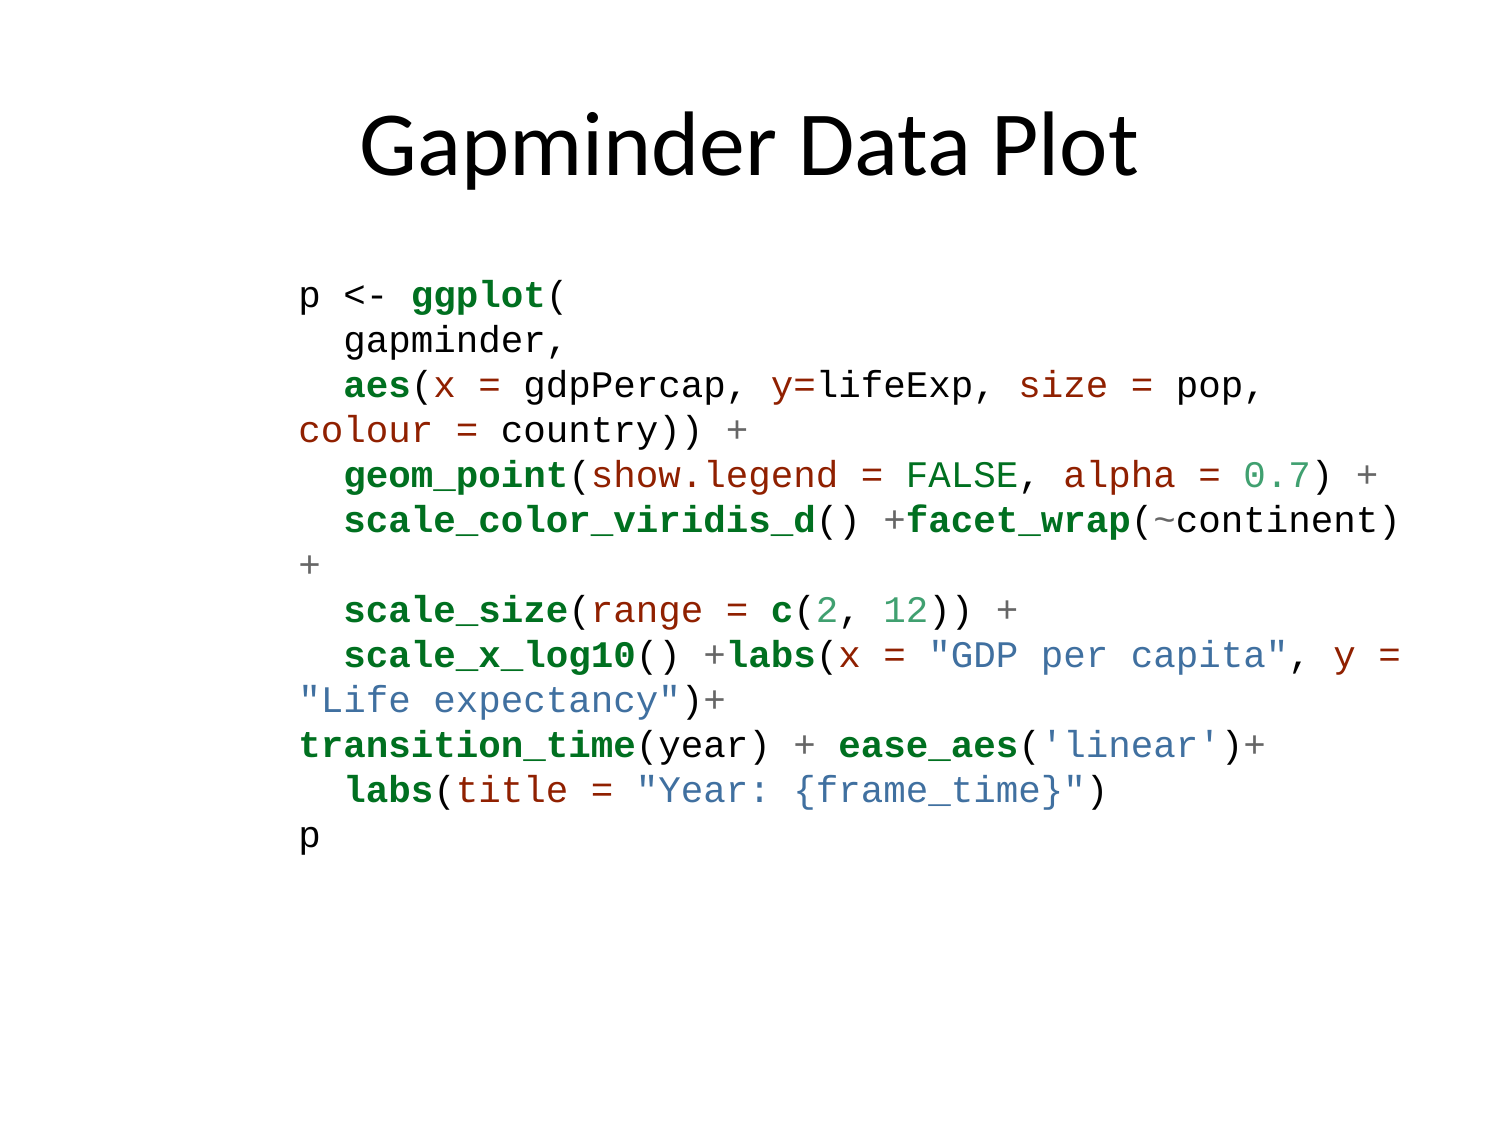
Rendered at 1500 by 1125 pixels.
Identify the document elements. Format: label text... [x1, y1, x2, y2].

list p <- ggplot( gapminder, aes(x = gdpPercap, y=lifeExp, size = pop, colour = country)) + geom_point(show.legend = FALSE, alpha = 0.7) + scale_color_viridis_d() +facet_wrap(~continent)+ scale_size(range = c(2, 12)) + scale_x_log10() +labs(x = "GDP per capita", y = "Life expectancy")+ transition_time(year) + ease_aes('linear')+ labs(title = "Year: {frame_time}") p [75, 262, 1425, 1005]
title Gapminder Data Plot [75, 45, 1425, 233]
